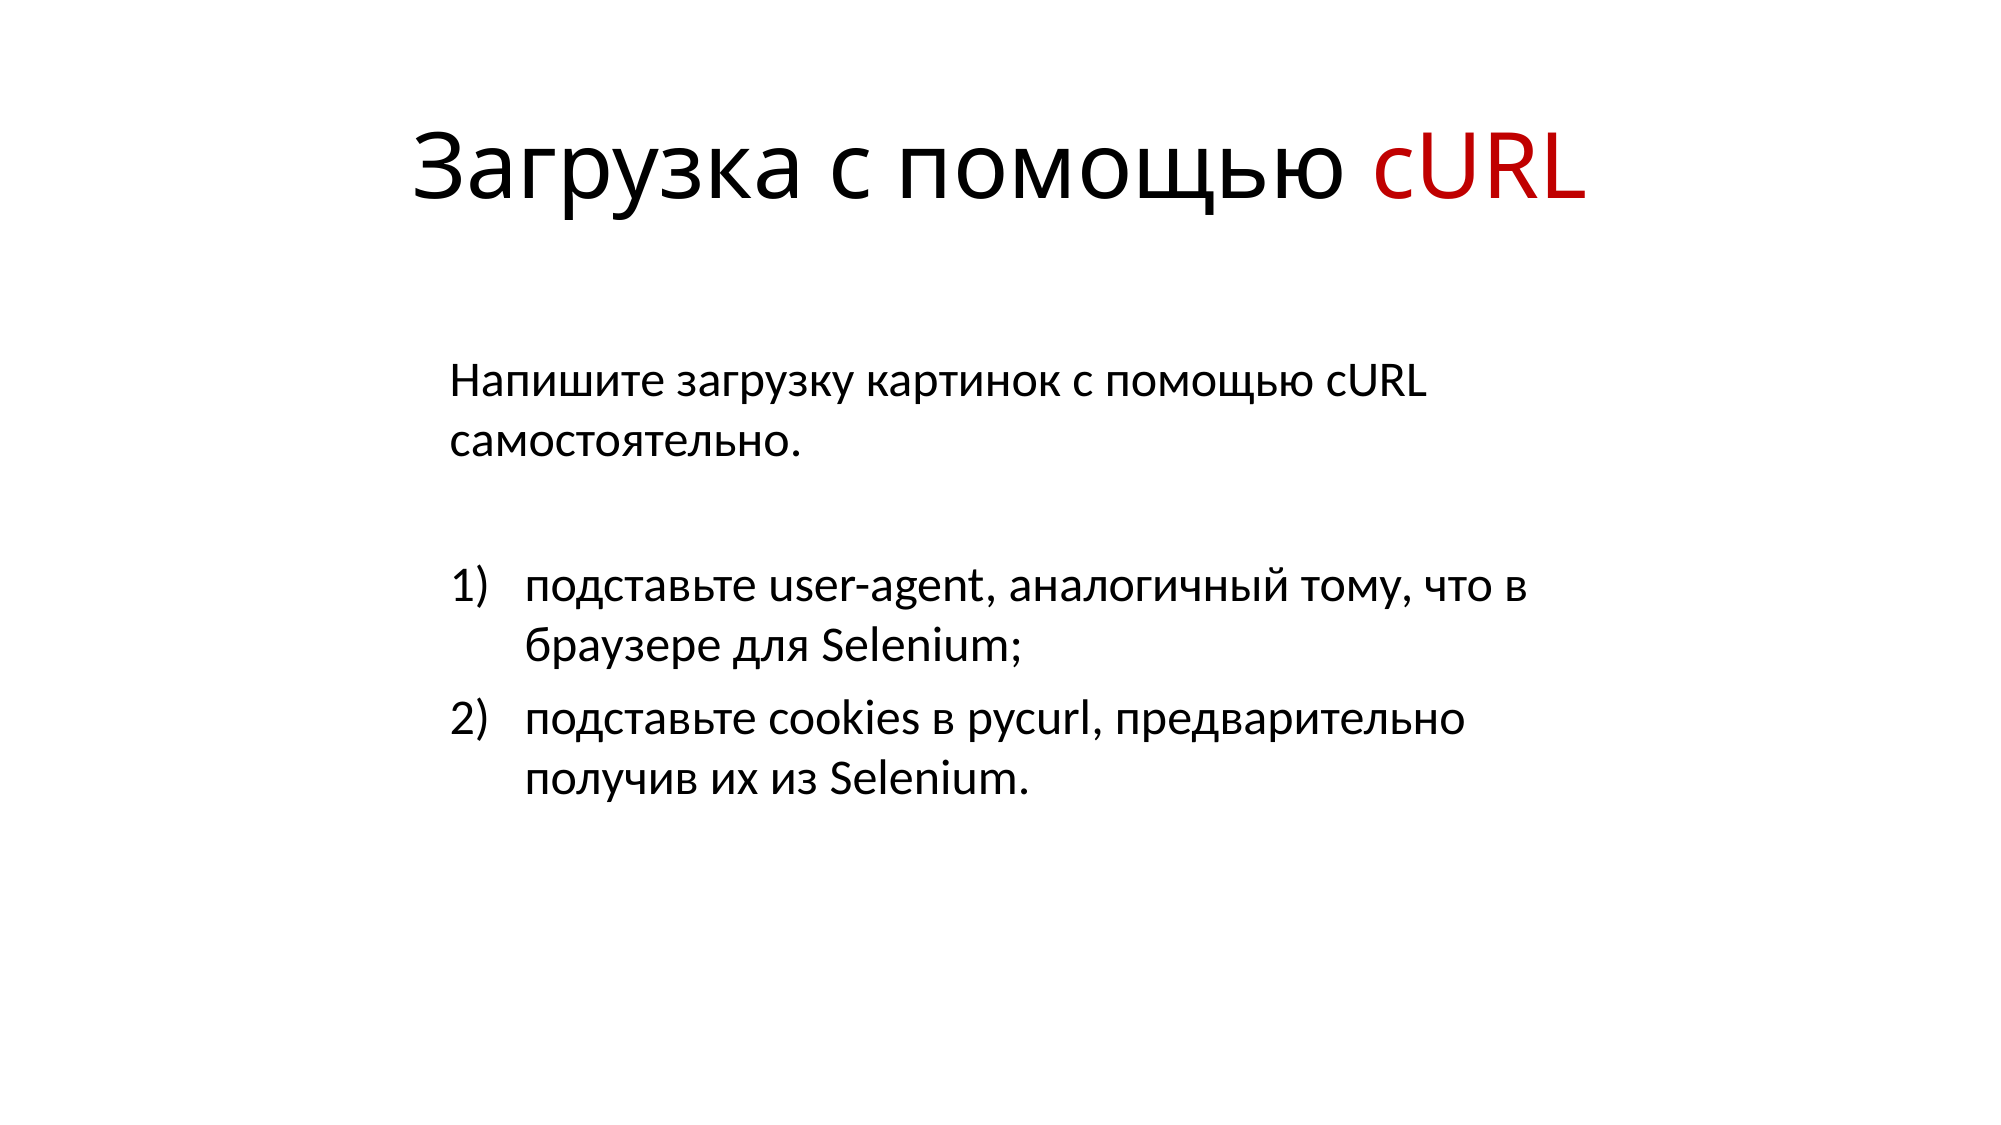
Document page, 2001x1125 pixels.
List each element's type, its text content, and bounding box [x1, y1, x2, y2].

title Загрузка с помощью cURL [137, 59, 1863, 278]
text_box Напишите загрузку картинок с помощью cURL самостоятельно. подставьте user-agent, аналогичный тому, что в браузере для Selenium; подставьте cookies в pycurl, предварительно получив их из Selenium. [434, 339, 1566, 812]
